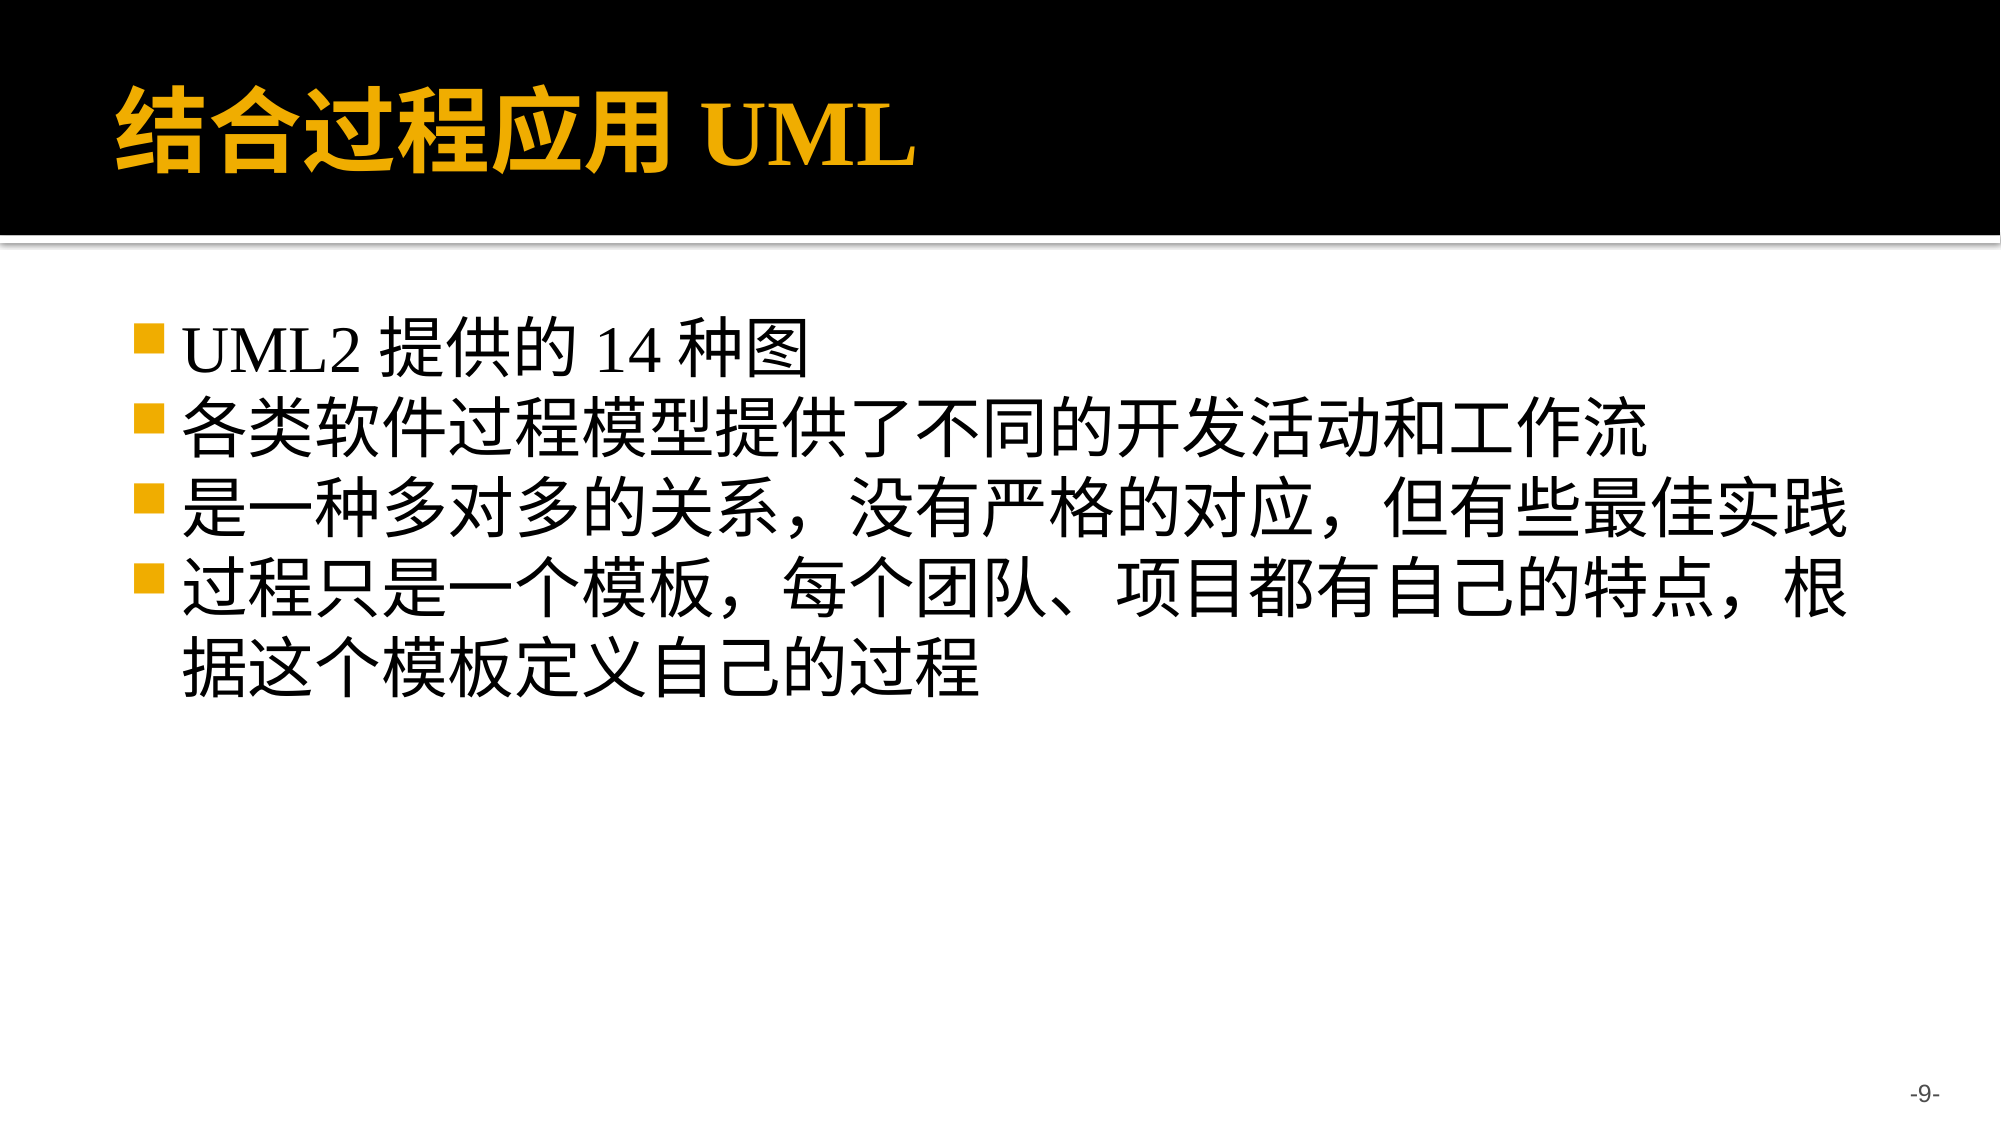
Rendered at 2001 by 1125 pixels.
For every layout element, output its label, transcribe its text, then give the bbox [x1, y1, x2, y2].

list UML2提供的14种图 各类软件过程模型提供了不同的开发活动和工作流 是一种多对多的关系，没有严格的对应，但有些最佳实践 过程只是一个模板，每个团队、项目都有自己的特点，根据这个模板定义自己的过程 [99, 291, 1900, 1050]
slide_number -9- [1794, 1062, 1955, 1108]
title 结合过程应用UML [99, 25, 1900, 231]
